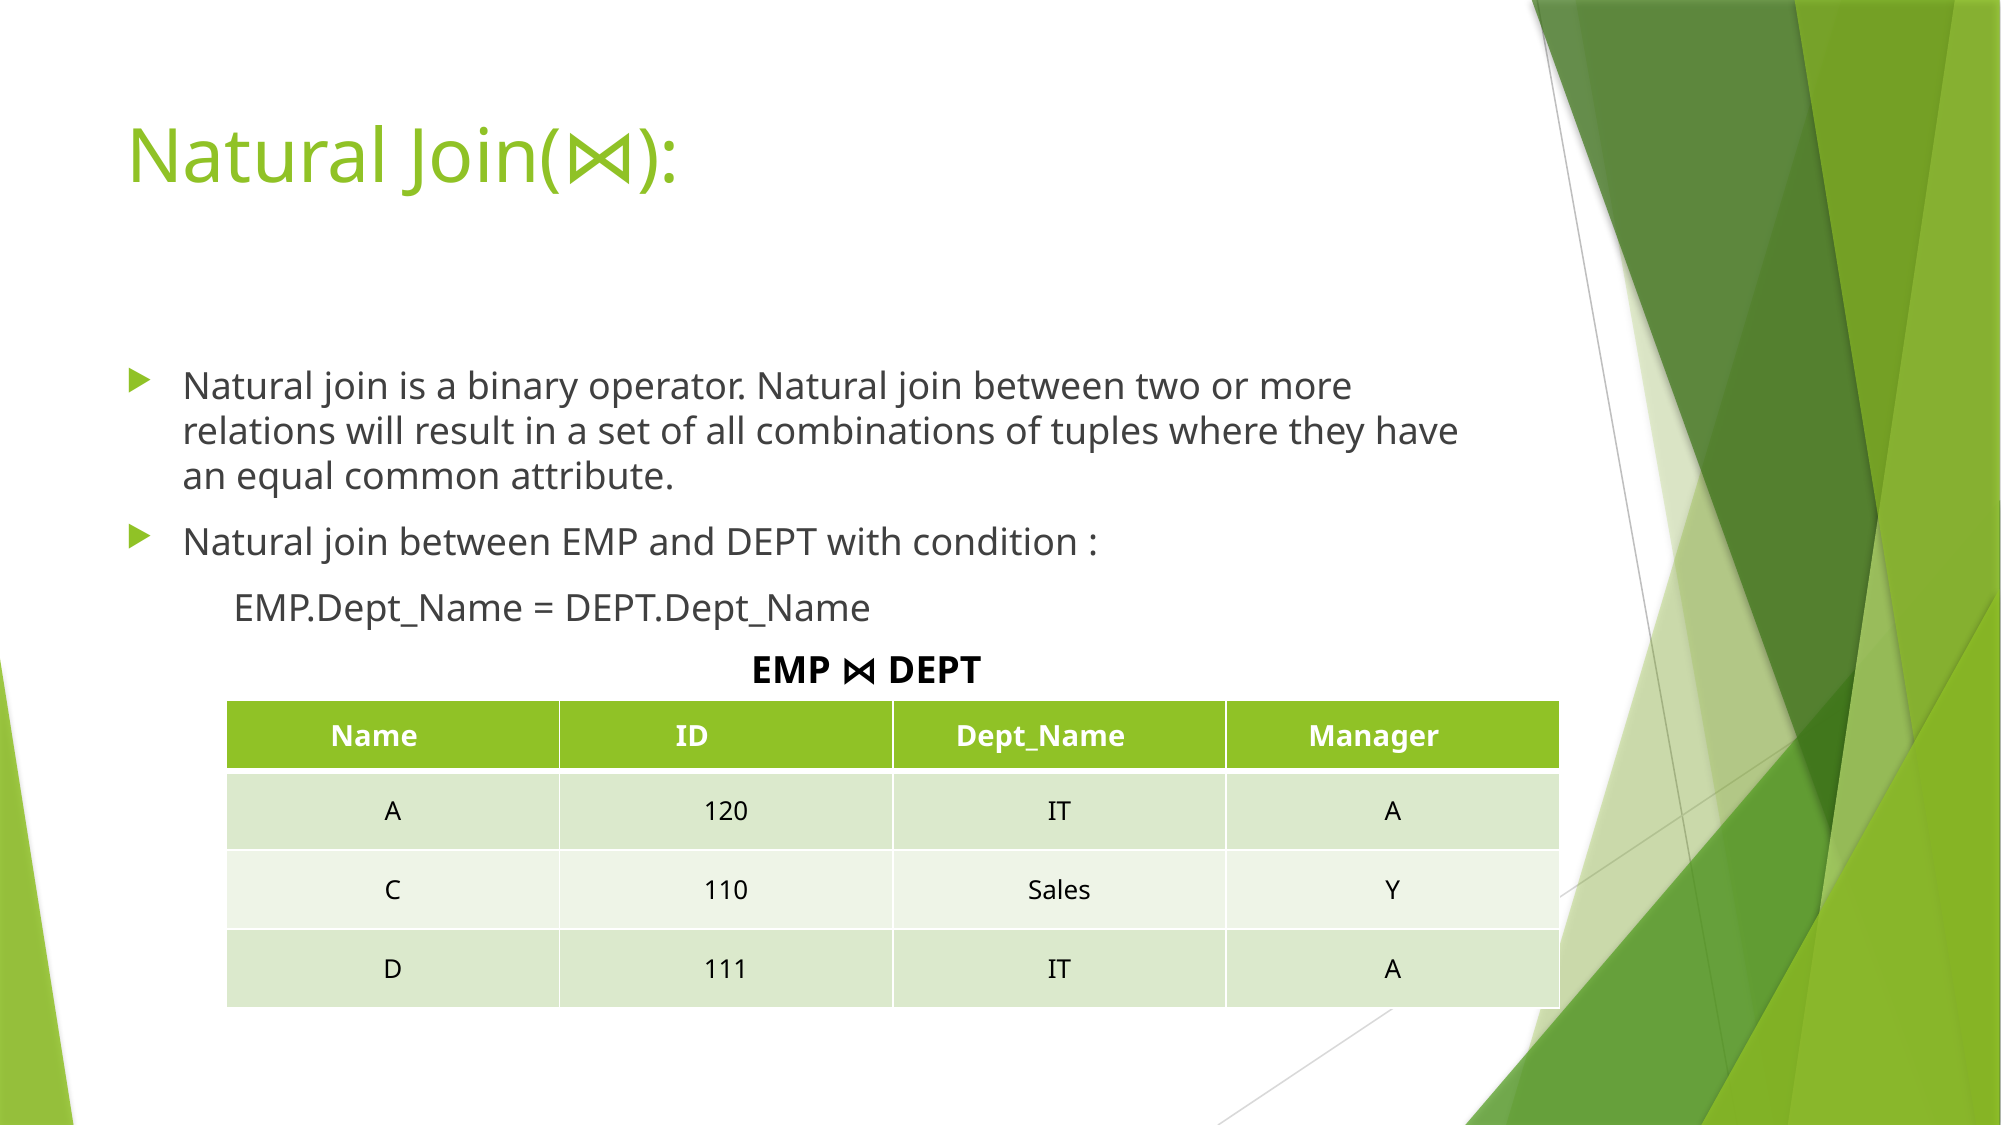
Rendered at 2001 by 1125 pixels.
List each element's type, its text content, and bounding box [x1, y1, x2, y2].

table_cell 120 [560, 774, 892, 849]
list Natural join is a binary operator. Natural join between two or more relations will result in a set of all combinations of tuples where they have an equal common attribute. Natural join between EMP and DEPT with condition : EMP.Dept_Name = DEPT.Dept_Name [111, 354, 1522, 992]
title Natural Join(⋈): [111, 99, 1522, 317]
text_box EMP ⋈ DEPT [726, 639, 1020, 699]
table_header Name [227, 701, 559, 768]
table_header Dept_Name [894, 701, 1225, 768]
table_cell Sales [894, 851, 1225, 928]
table_cell Y [1227, 851, 1559, 928]
table_cell IT [894, 930, 1225, 1007]
table_cell IT [894, 774, 1225, 849]
table_cell D [227, 930, 559, 1007]
table_cell 111 [560, 930, 892, 1007]
table_header Manager [1227, 701, 1559, 768]
table_cell C [227, 851, 559, 928]
table_header ID [560, 701, 892, 768]
table_cell A [1227, 930, 1559, 1007]
table_cell A [227, 774, 559, 849]
table_cell 110 [560, 851, 892, 928]
table_cell A [1227, 774, 1559, 849]
